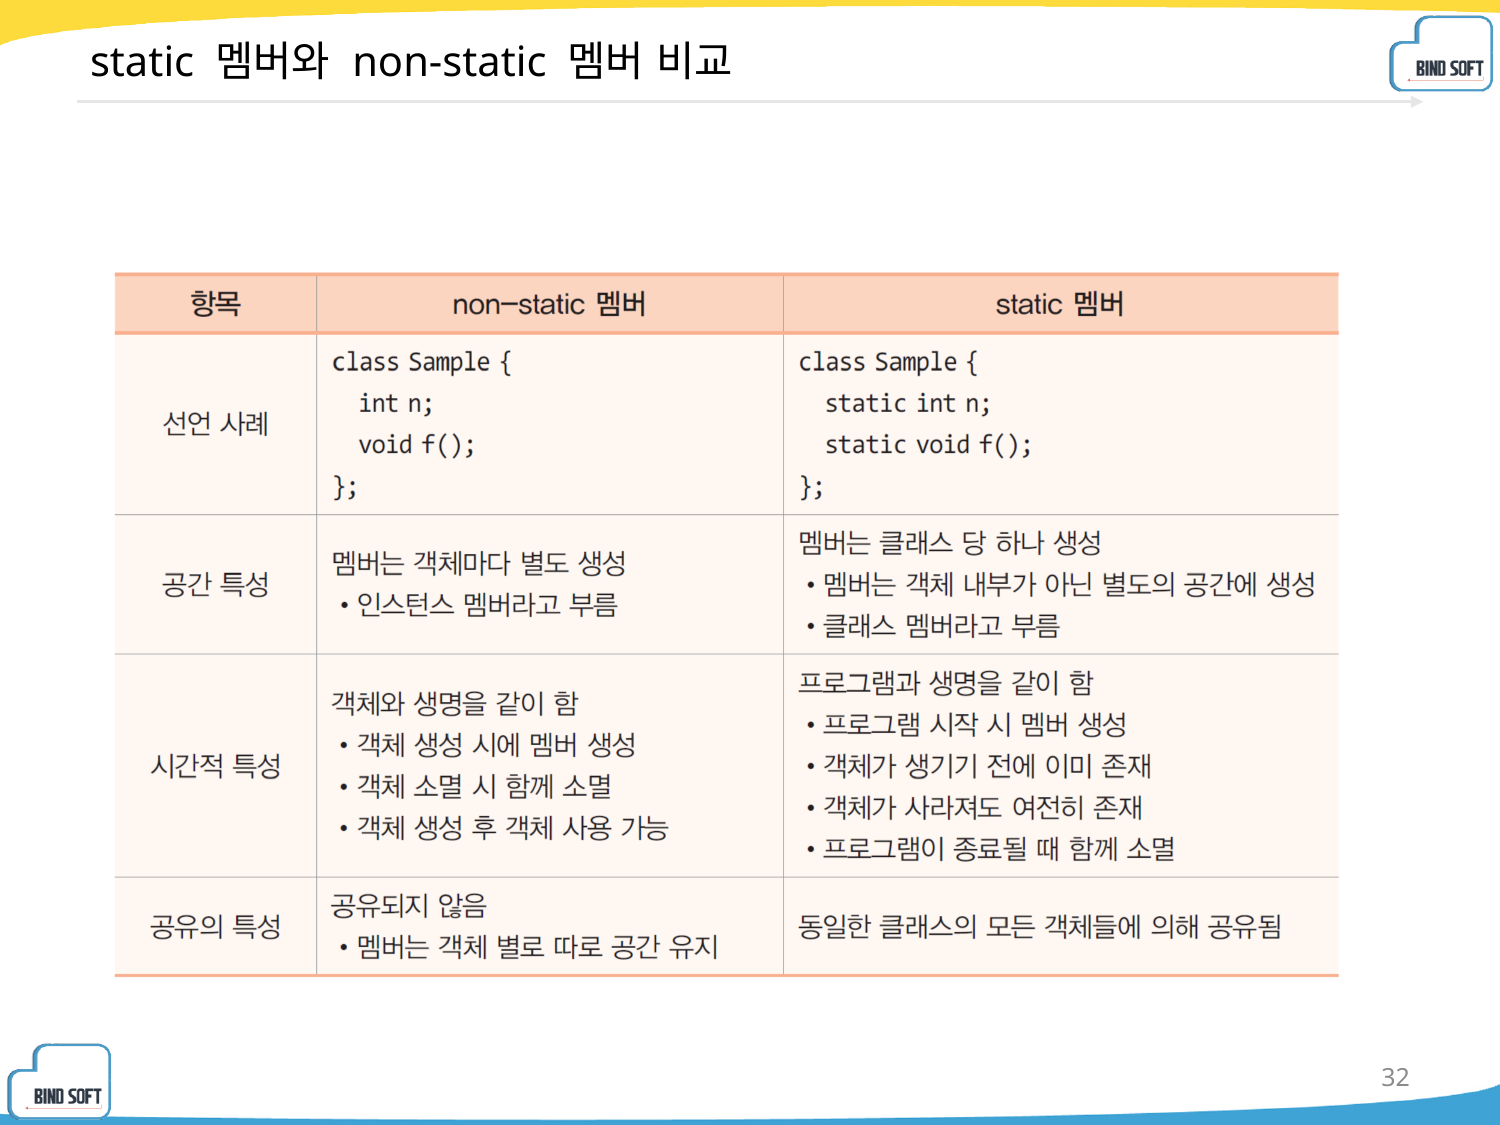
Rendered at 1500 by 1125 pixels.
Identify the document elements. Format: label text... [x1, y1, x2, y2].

picture [0, 1003, 1500, 1125]
title static 멤버와 non-static 멤버 비교 [75, 11, 1425, 108]
slide_number 32 [1074, 1054, 1425, 1103]
picture [111, 266, 1341, 981]
picture [0, 0, 1500, 96]
